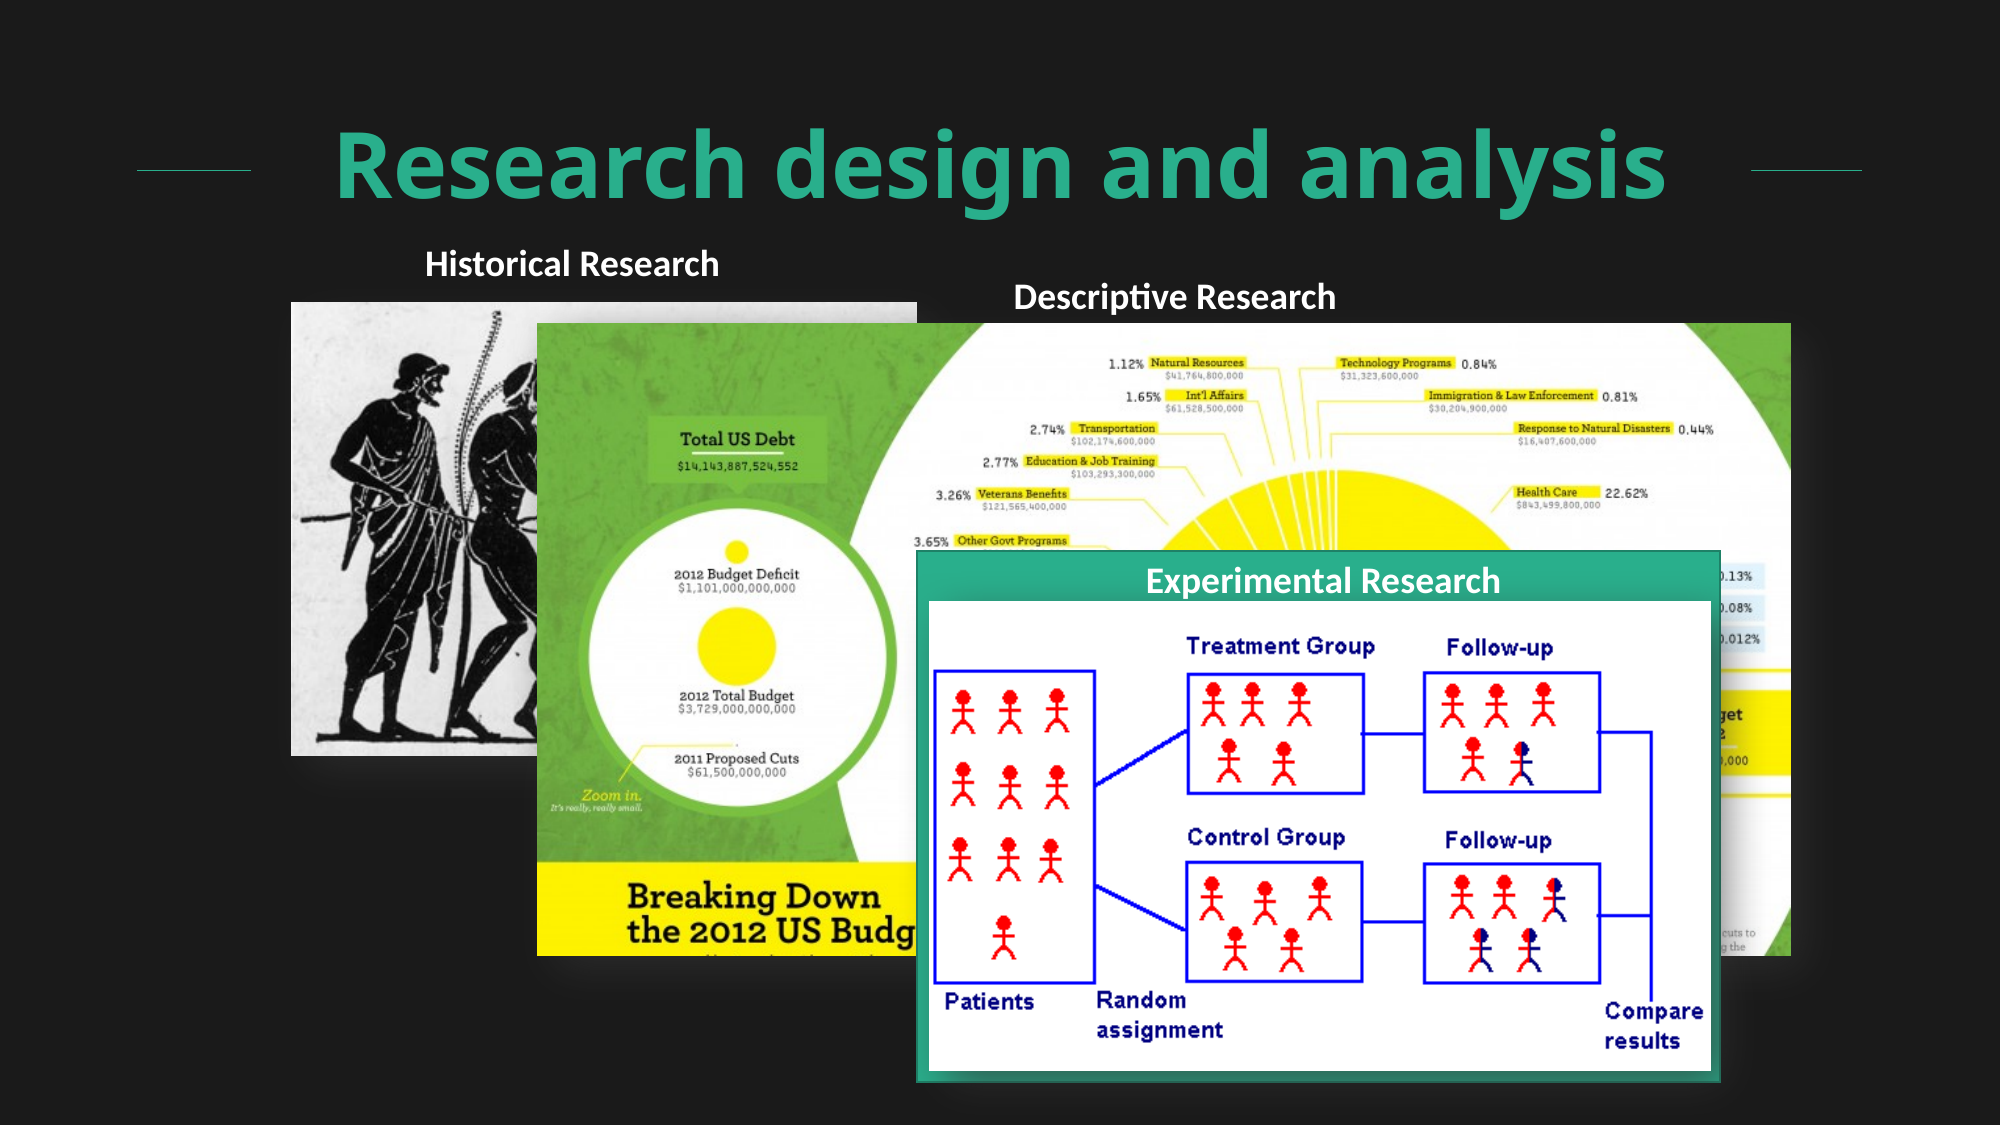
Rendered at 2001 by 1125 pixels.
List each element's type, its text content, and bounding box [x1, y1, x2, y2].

picture [291, 302, 536, 756]
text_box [536, 264, 1791, 956]
title Research design and analysis [251, 59, 1752, 278]
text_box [917, 549, 1721, 1083]
text_box Historical Research [410, 231, 736, 292]
